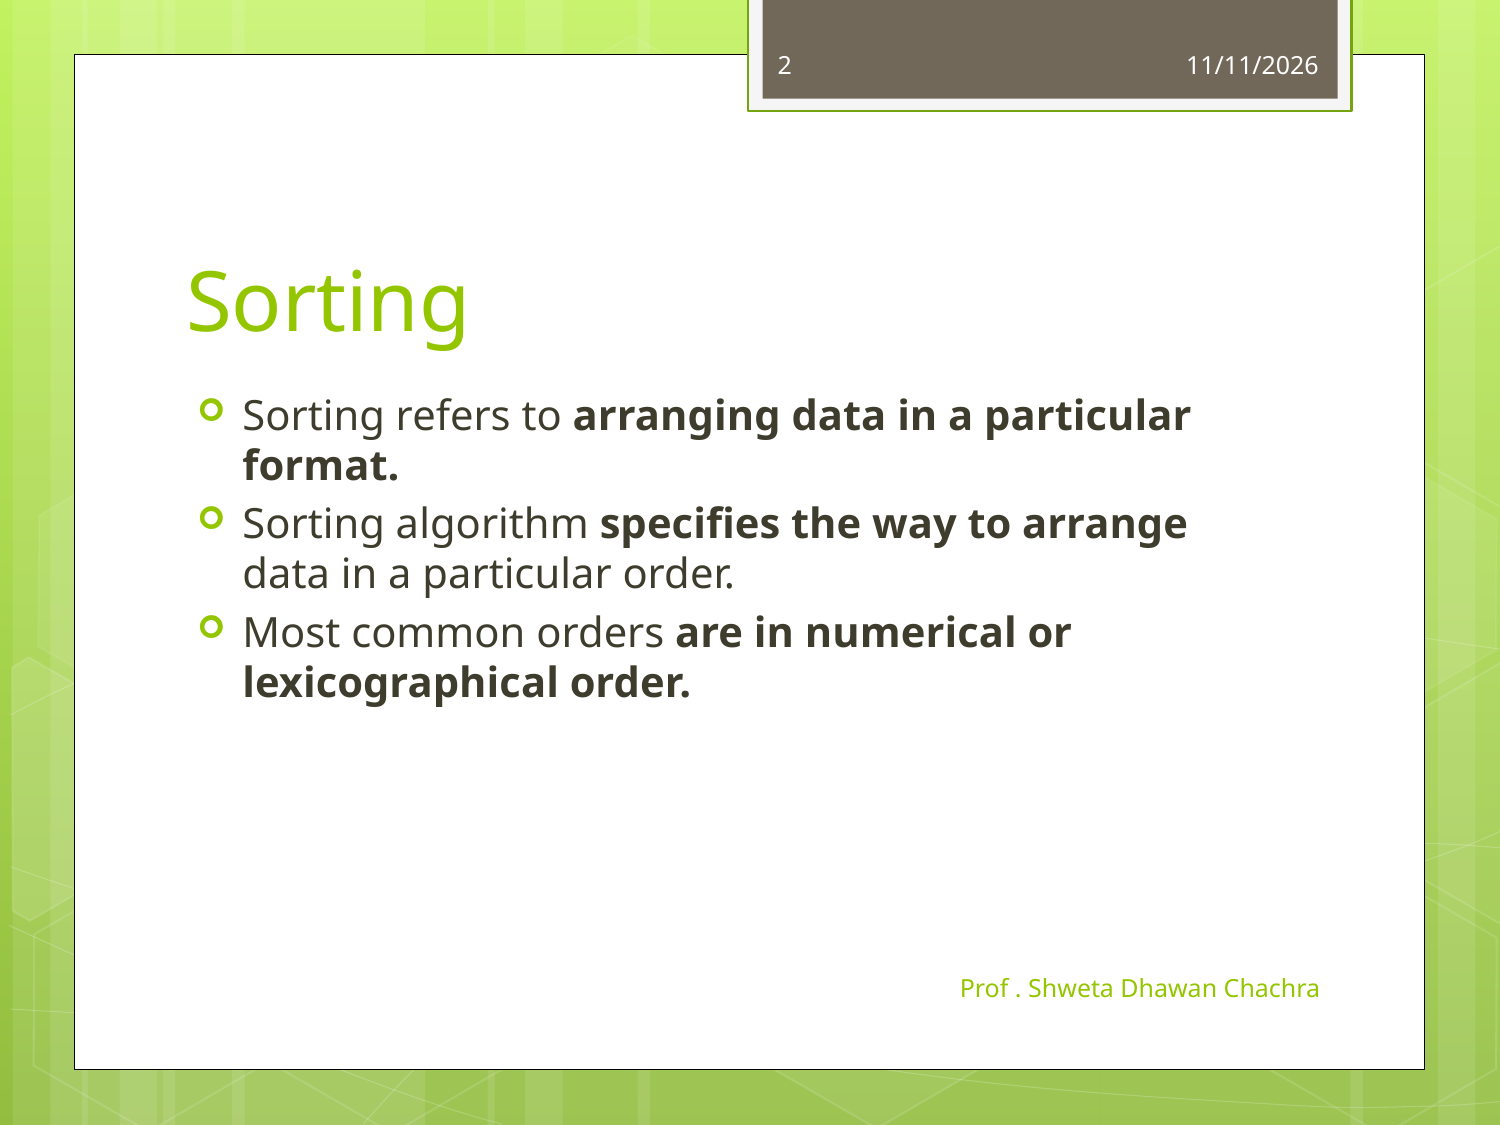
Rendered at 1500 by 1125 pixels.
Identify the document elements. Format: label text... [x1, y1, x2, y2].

slide_number 2 [762, 36, 982, 97]
table_header 6 [12, 88, 50, 93]
table_cell 6 [50, 520, 74, 527]
table_cell 8 [0, 299, 11, 306]
title Sorting [171, 168, 1324, 357]
table_cell 6 [1437, 520, 1476, 527]
list Sorting refers to arranging data in a particular format. Sorting algorithm specifies the way to arrange data in a particular order. Most common orders are in numerical or lexicographical order. [171, 381, 1283, 957]
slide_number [983, 36, 1334, 97]
table_header 6 [1476, 88, 1500, 93]
table_header 6 [1425, 88, 1437, 93]
footer Prof . Shweta Dhawan Chachra [761, 960, 1336, 1020]
